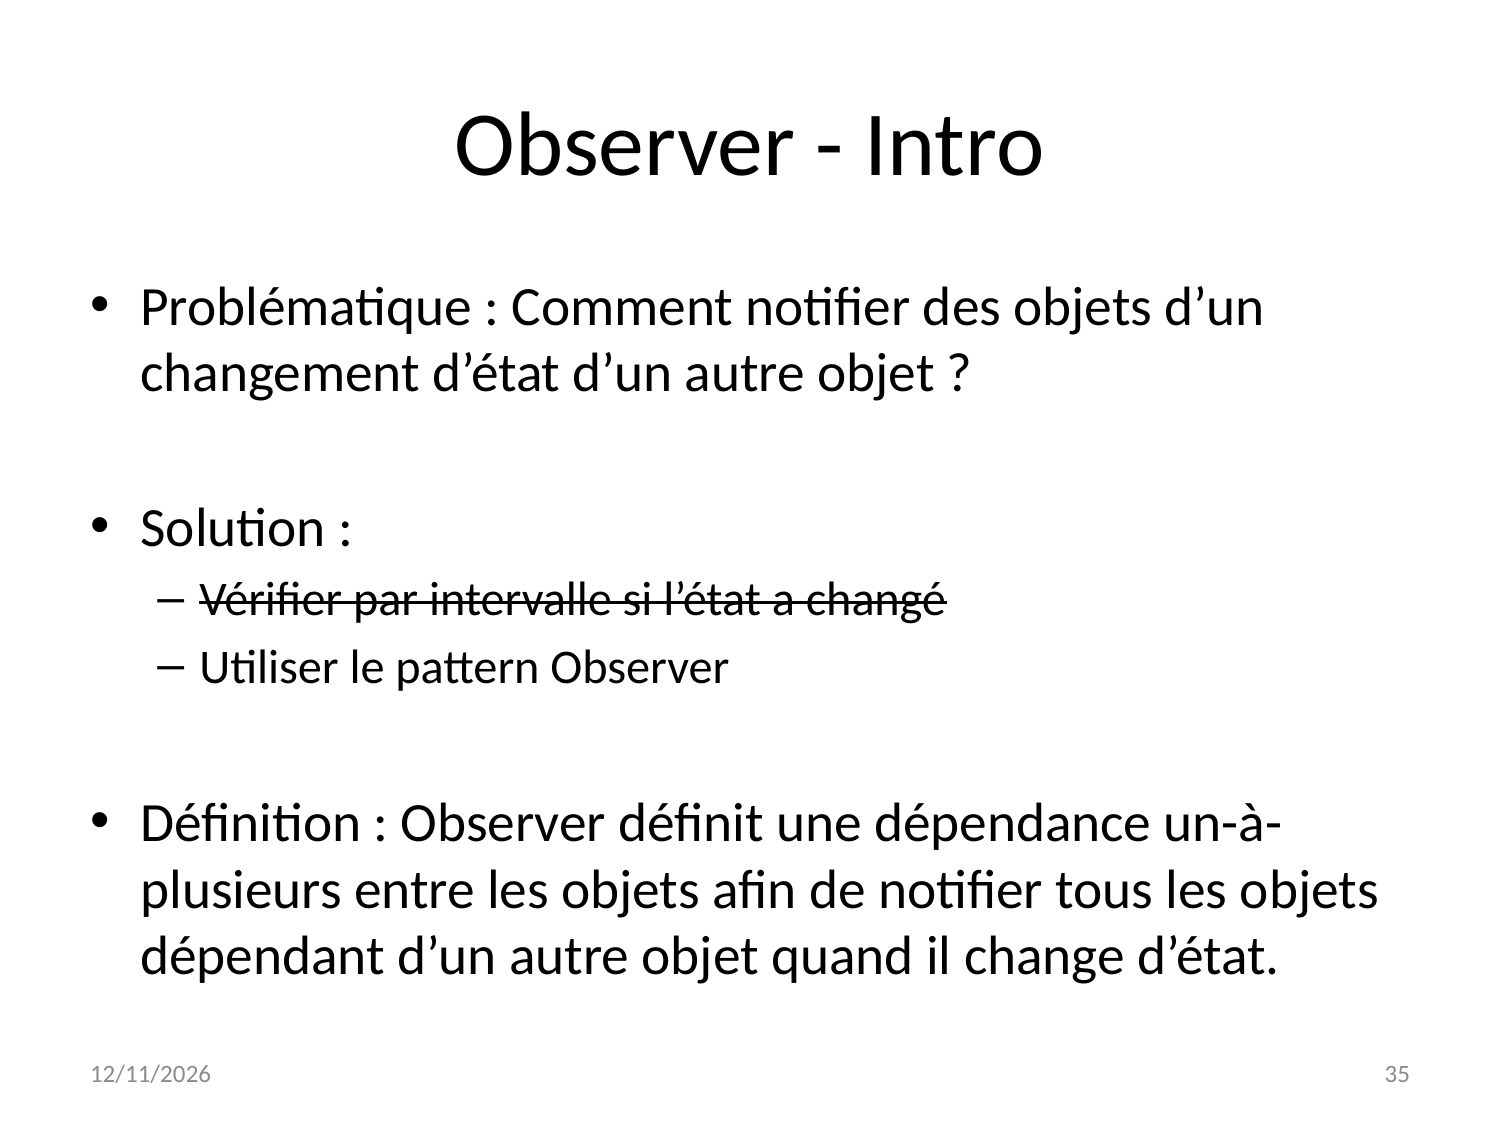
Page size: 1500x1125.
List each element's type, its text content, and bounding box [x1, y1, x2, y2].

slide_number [75, 1042, 425, 1103]
list Problématique : Comment notifier des objets d’un changement d’état d’un autre objet ? Solution : Vérifier par intervalle si l’état a changé Utiliser le pattern Observer Définition : Observer définit une dépendance un-à-plusieurs entre les objets afin de notifier tous les objets dépendant d’un autre objet quand il change d’état. [75, 262, 1425, 1005]
slide_number 35 [1074, 1042, 1425, 1103]
title Observer - Intro [75, 45, 1425, 233]
